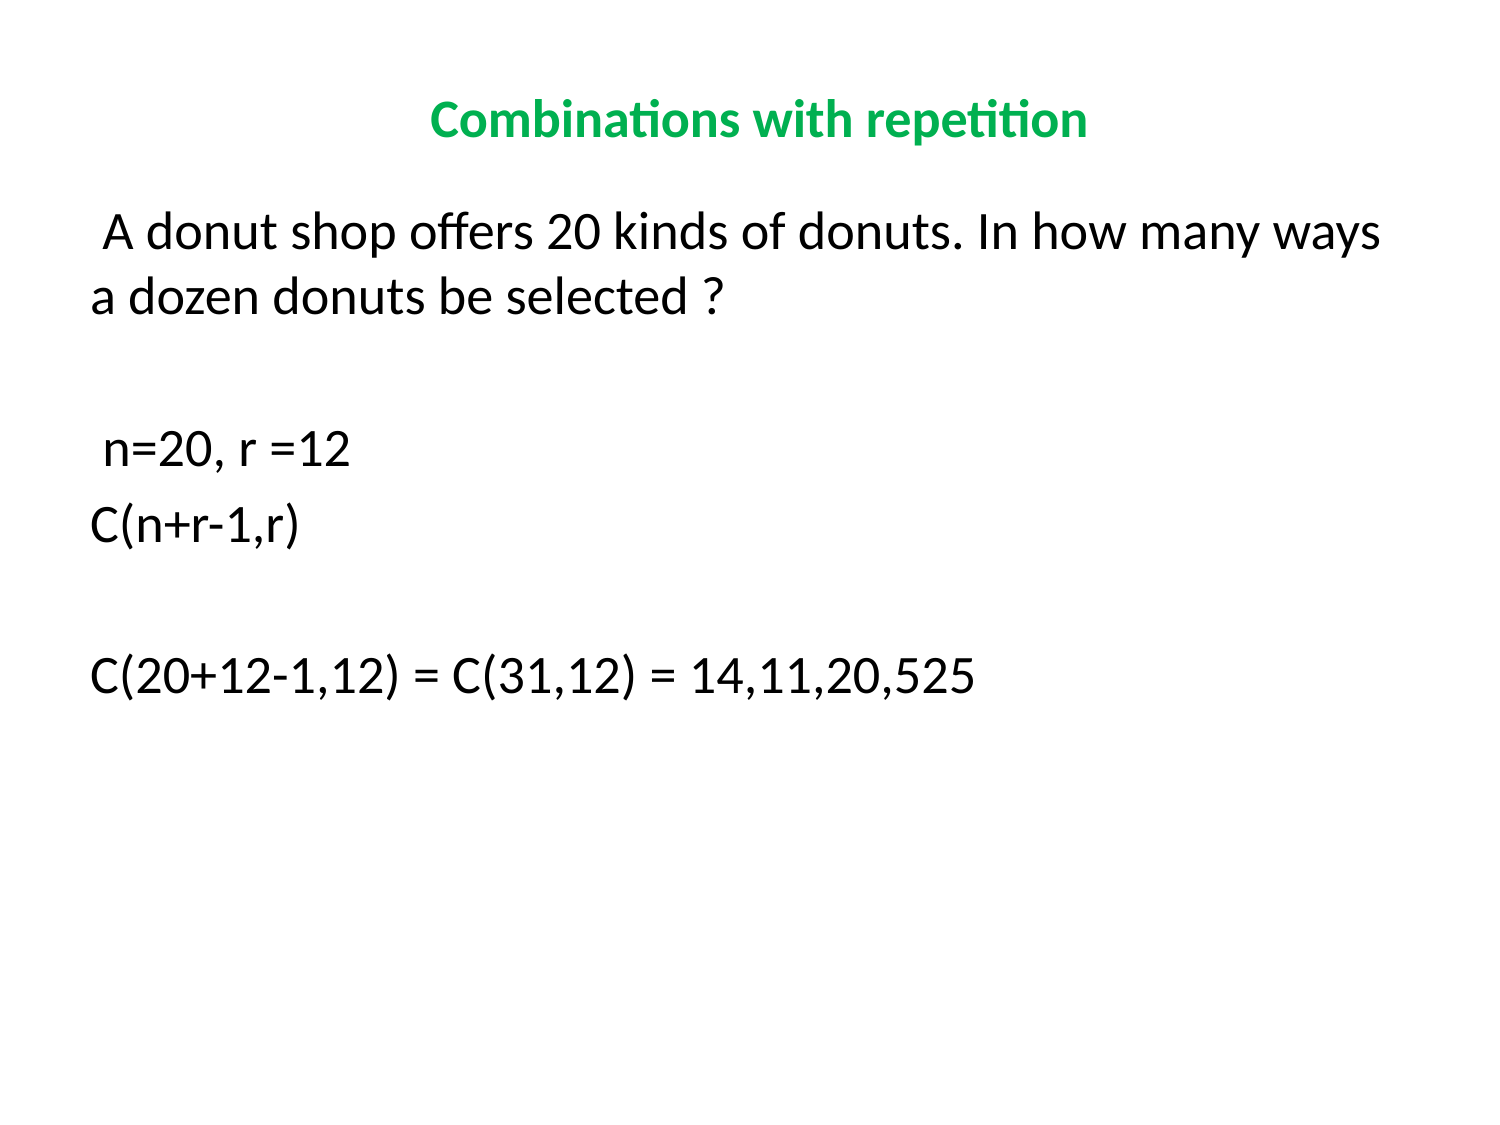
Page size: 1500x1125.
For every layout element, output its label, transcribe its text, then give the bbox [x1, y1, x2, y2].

title Combinations with repetition [75, 45, 1425, 163]
list A donut shop offers 20 kinds of donuts. In how many ways a dozen donuts be selected ? n=20, r =12 C(n+r-1,r) C(20+12-1,12) = C(31,12) = 14,11,20,525 [75, 187, 1425, 1005]
